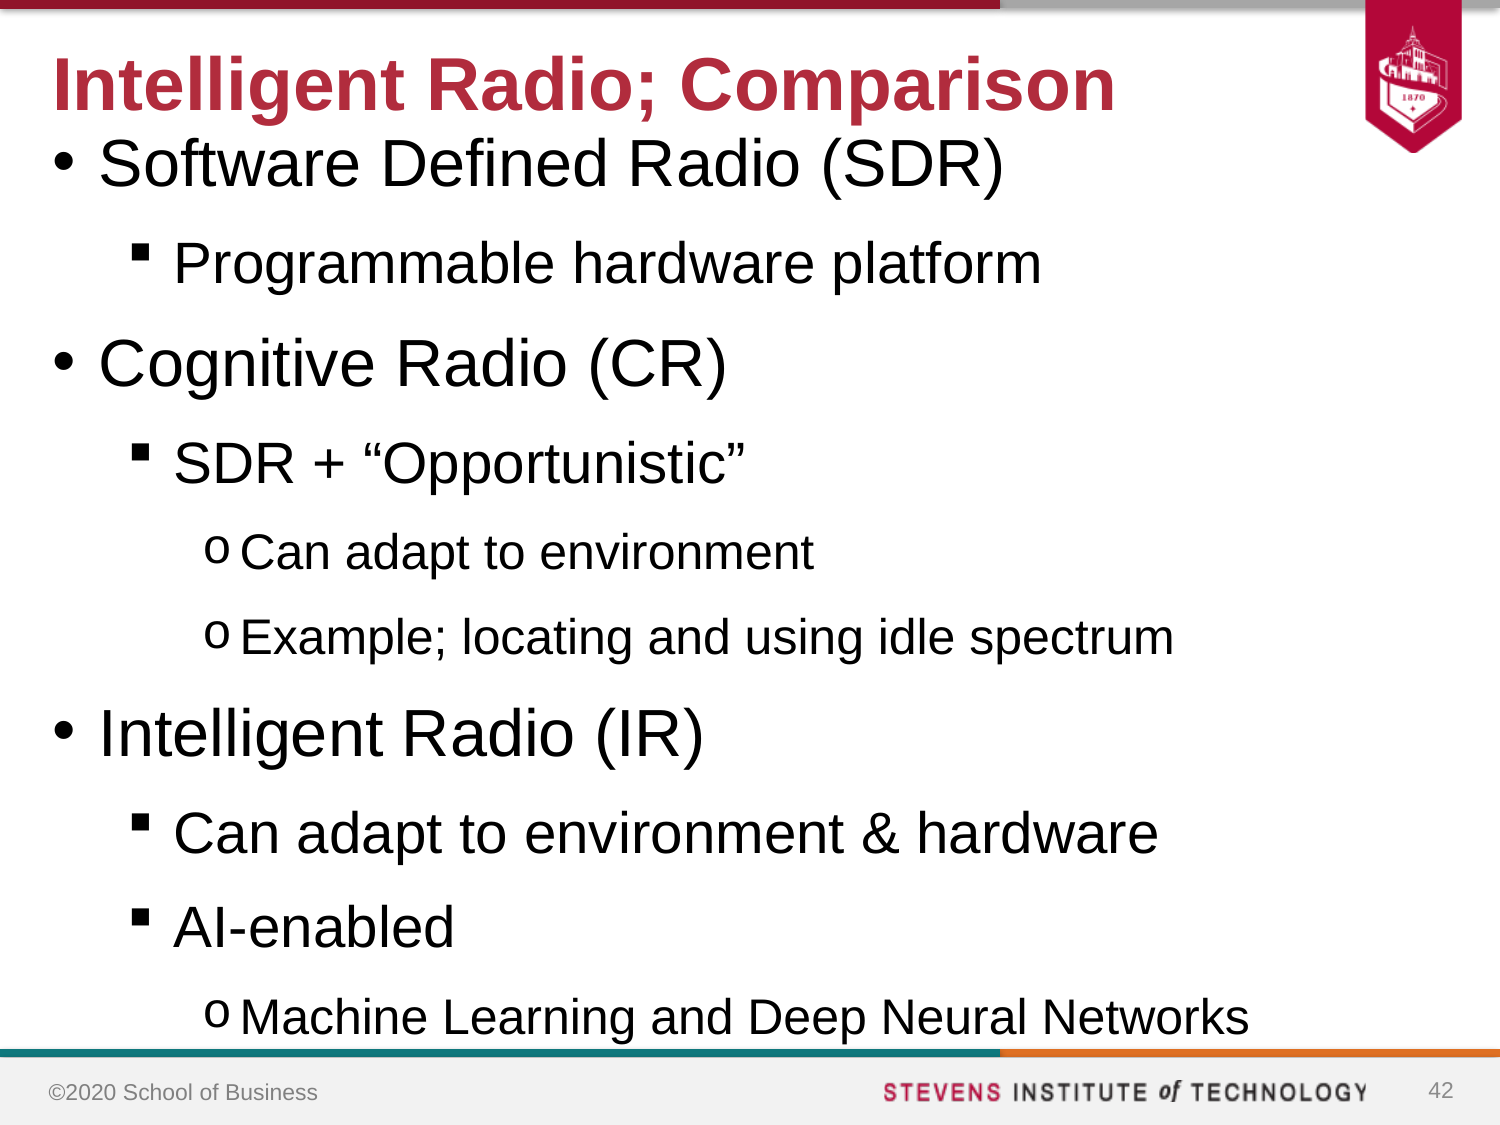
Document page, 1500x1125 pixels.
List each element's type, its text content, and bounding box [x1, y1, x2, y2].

slide_number 42 [1401, 1059, 1481, 1120]
title Intelligent Radio; Comparison [37, 27, 1361, 141]
list Software Defined Radio (SDR) Programmable hardware platform Cognitive Radio (CR) SDR + “Opportunistic” Can adapt to environment Example; locating and using idle spectrum Intelligent Radio (IR) Can adapt to environment & hardware AI-enabled Machine Learning and Deep Neural Networks [37, 112, 1481, 1043]
